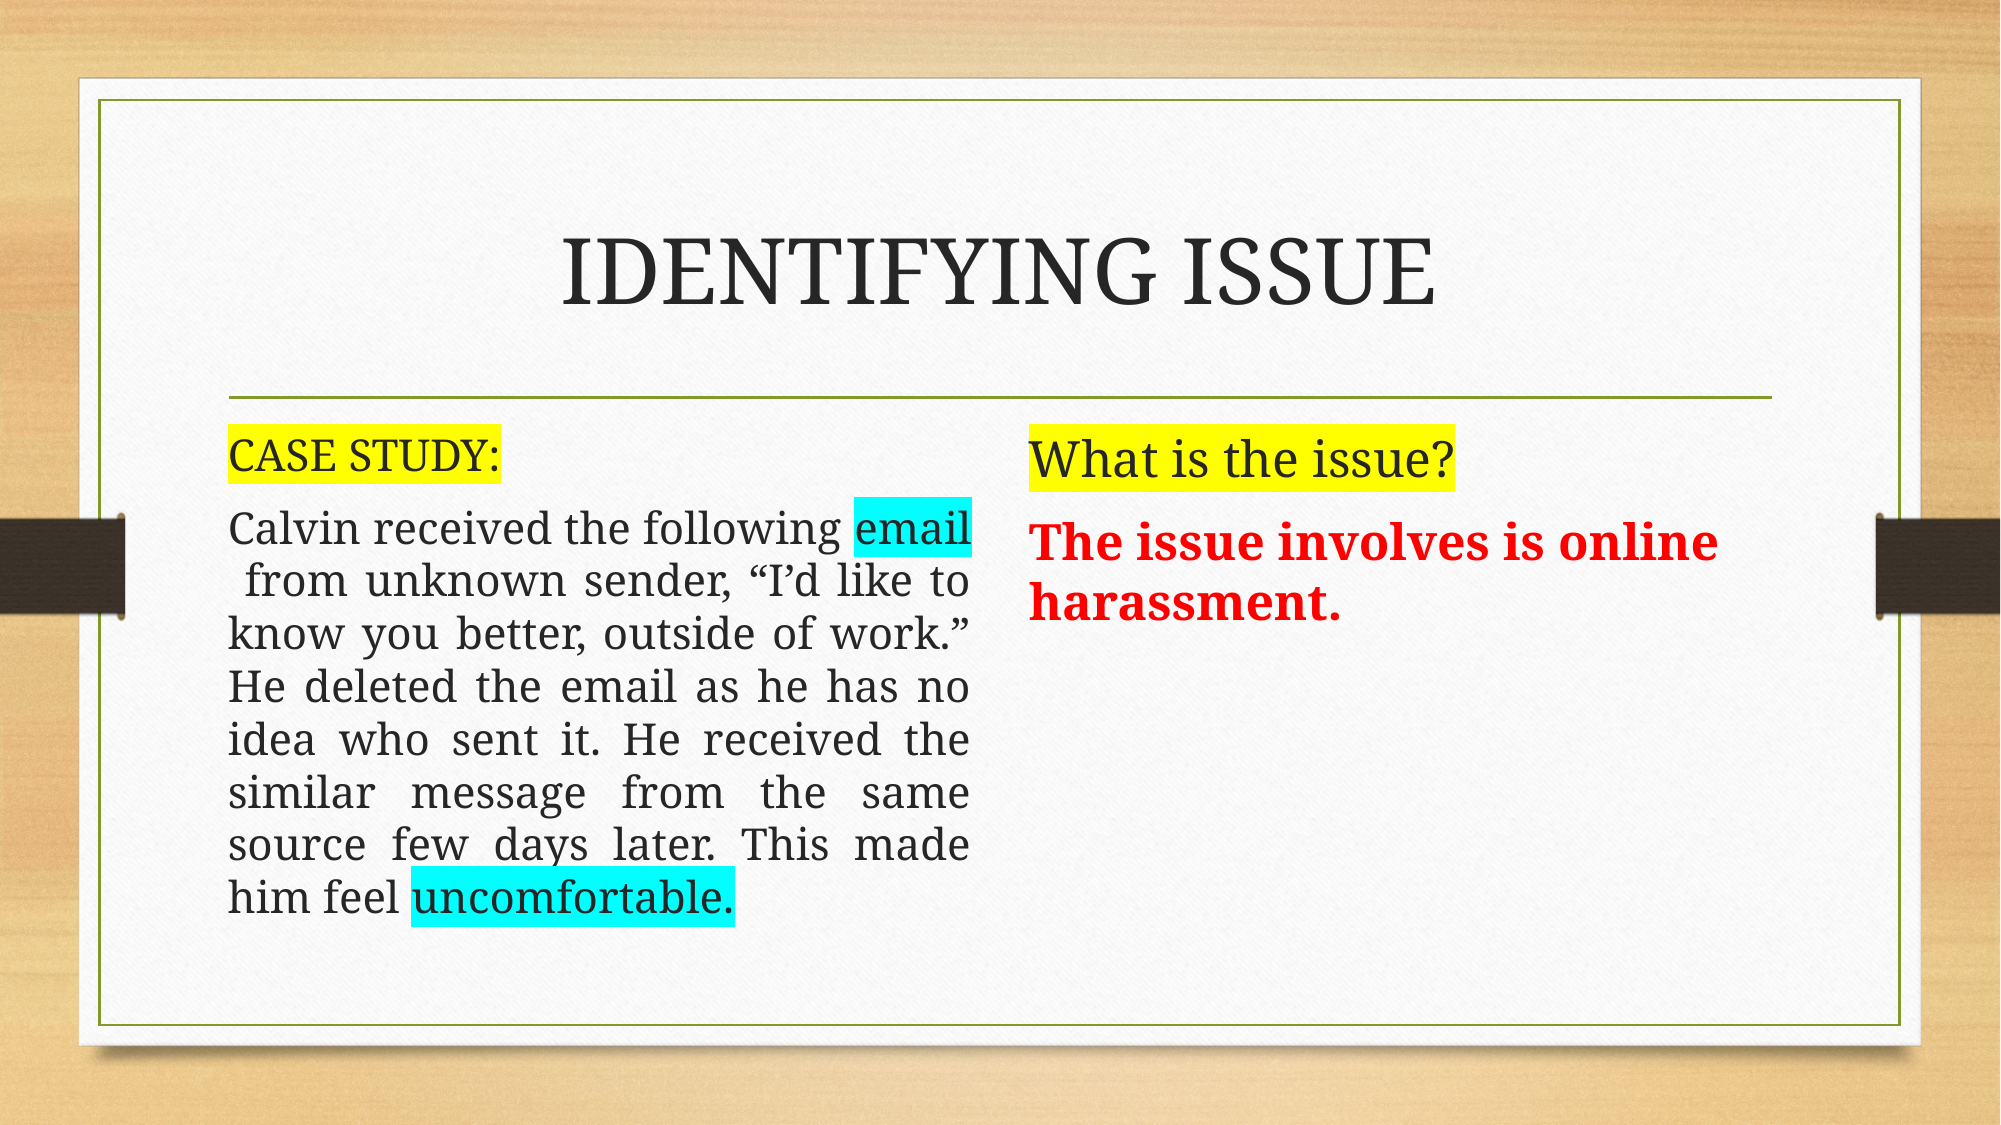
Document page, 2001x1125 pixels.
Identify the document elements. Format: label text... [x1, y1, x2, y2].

picture [0, 0, 2001, 1125]
title IDENTIFYING ISSUE [212, 161, 1788, 375]
list CASE STUDY: Calvin received the following email from unknown sender, “I’d like to know you better, outside of work.” He deleted the email as he has no idea who sent it. He received the similar message from the same source few days later. This made him feel uncomfortable. [213, 420, 987, 963]
list What is the issue? The issue involves is online harassment. [1013, 420, 1788, 963]
